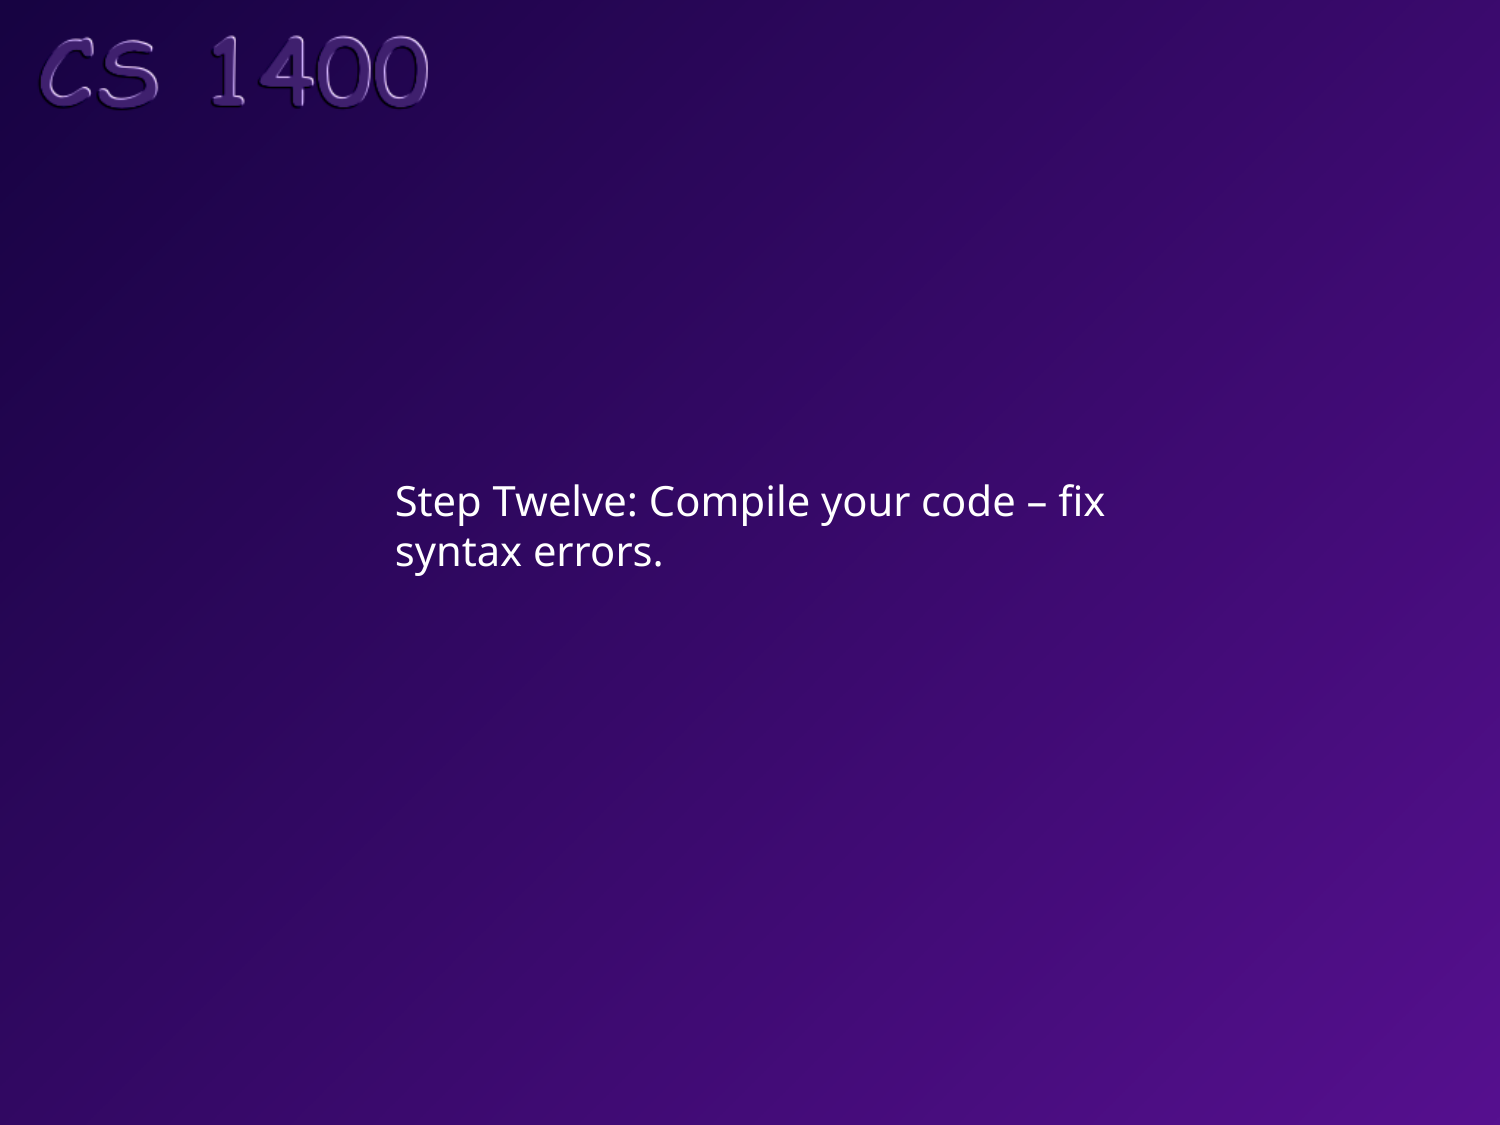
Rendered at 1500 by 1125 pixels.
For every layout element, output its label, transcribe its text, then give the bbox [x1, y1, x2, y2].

text_box Step Twelve: Compile your code – fix syntax errors. [380, 467, 1121, 582]
picture [0, 0, 1500, 1125]
